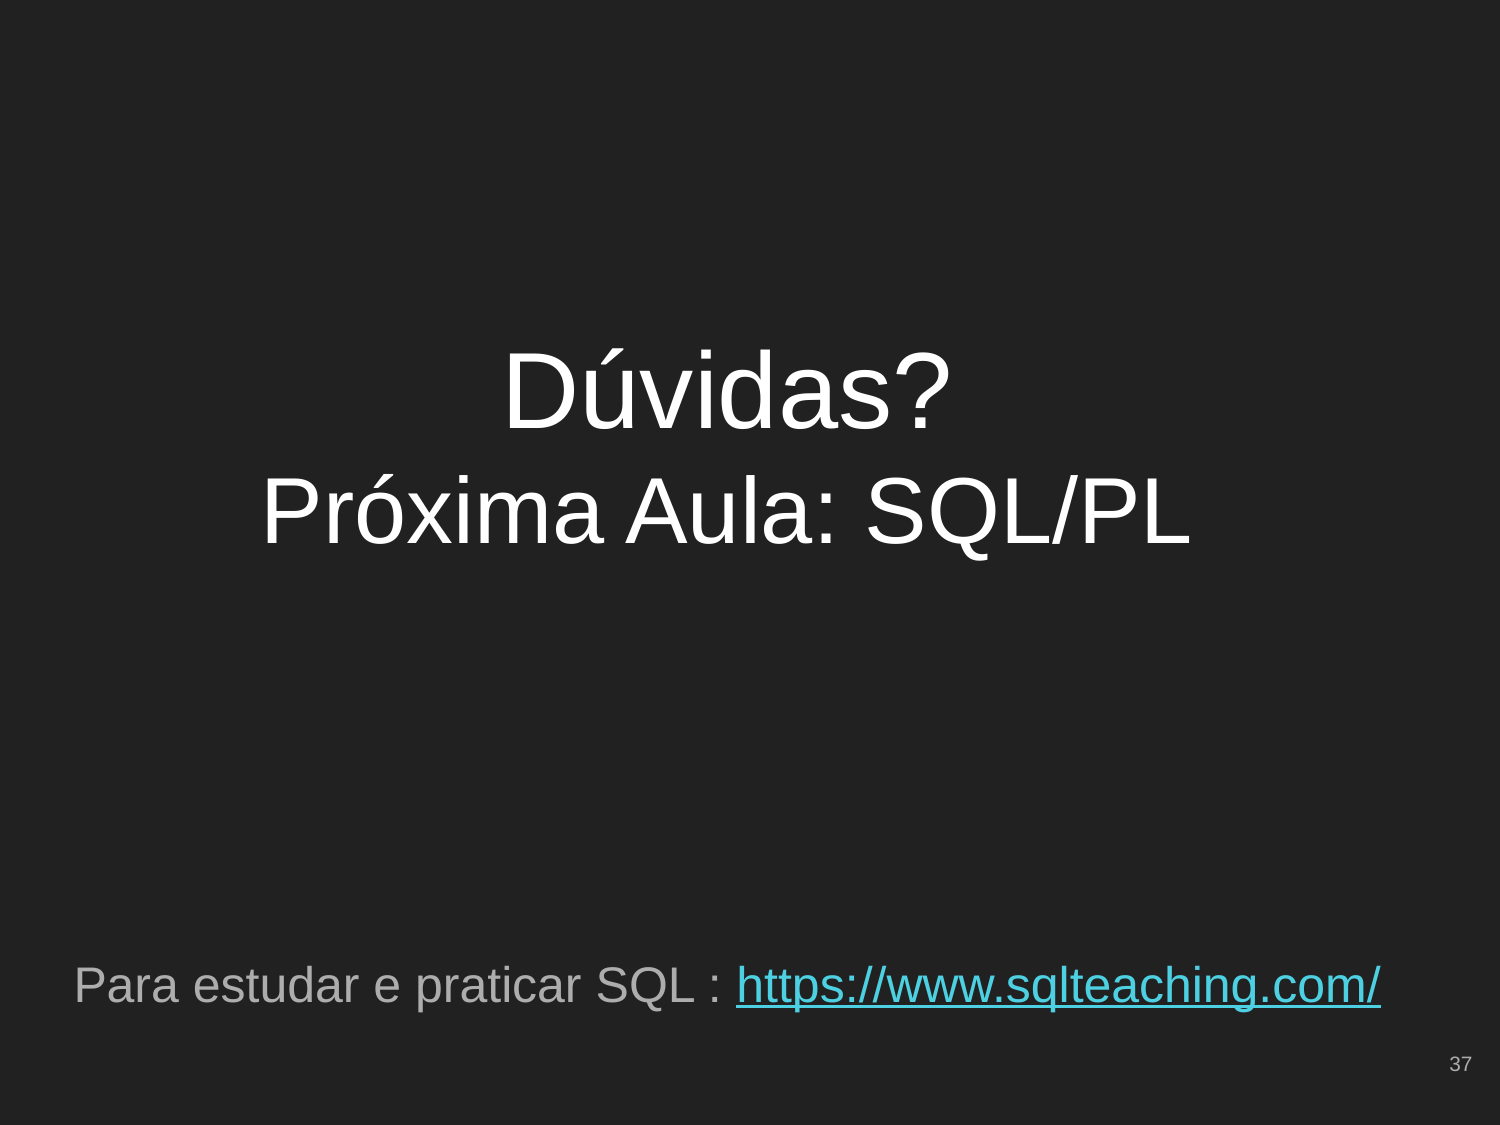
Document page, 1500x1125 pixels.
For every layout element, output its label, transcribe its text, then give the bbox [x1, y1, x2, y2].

title Dúvidas? Próxima Aula: SQL/PL Para estudar e praticar SQL : https://www.sqlteaching.com/ [28, 571, 1427, 1020]
slide_number ‹#› [1389, 1019, 1480, 1106]
